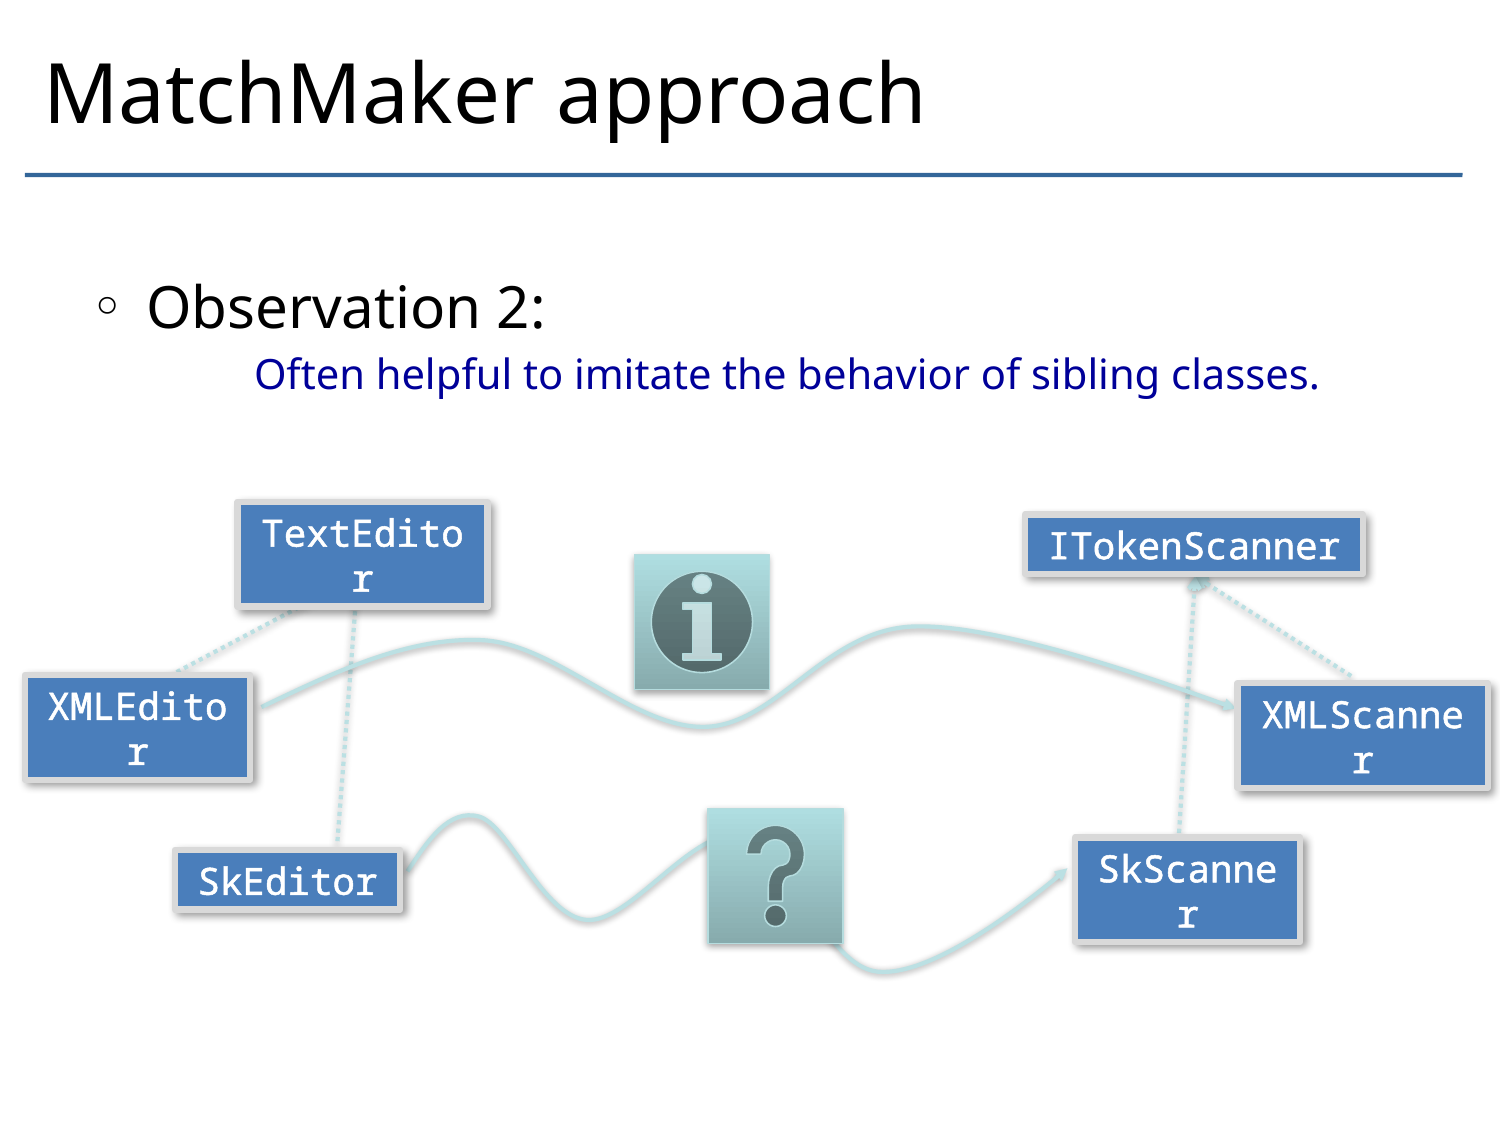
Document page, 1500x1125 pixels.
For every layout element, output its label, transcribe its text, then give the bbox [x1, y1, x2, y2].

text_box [213, 531, 314, 697]
text_box [839, 868, 1068, 975]
text_box [411, 813, 702, 923]
title MatchMaker approach [27, 0, 1379, 181]
text_box XMLEditor [24, 674, 251, 780]
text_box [214, 698, 481, 720]
text_box [319, 624, 1213, 729]
text_box TextEditor [237, 501, 488, 607]
text_box [634, 554, 770, 690]
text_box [1054, 700, 1320, 718]
text_box ITokenScanner [1025, 514, 1363, 575]
list Observation 2: Often helpful to imitate the behavior of sibling classes. [74, 262, 1426, 457]
text_box [707, 808, 844, 944]
text_box XMLScanner [1237, 683, 1488, 788]
text_box SkScanner [1074, 837, 1301, 943]
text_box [1223, 547, 1324, 705]
text_box SkEditor [174, 849, 401, 910]
